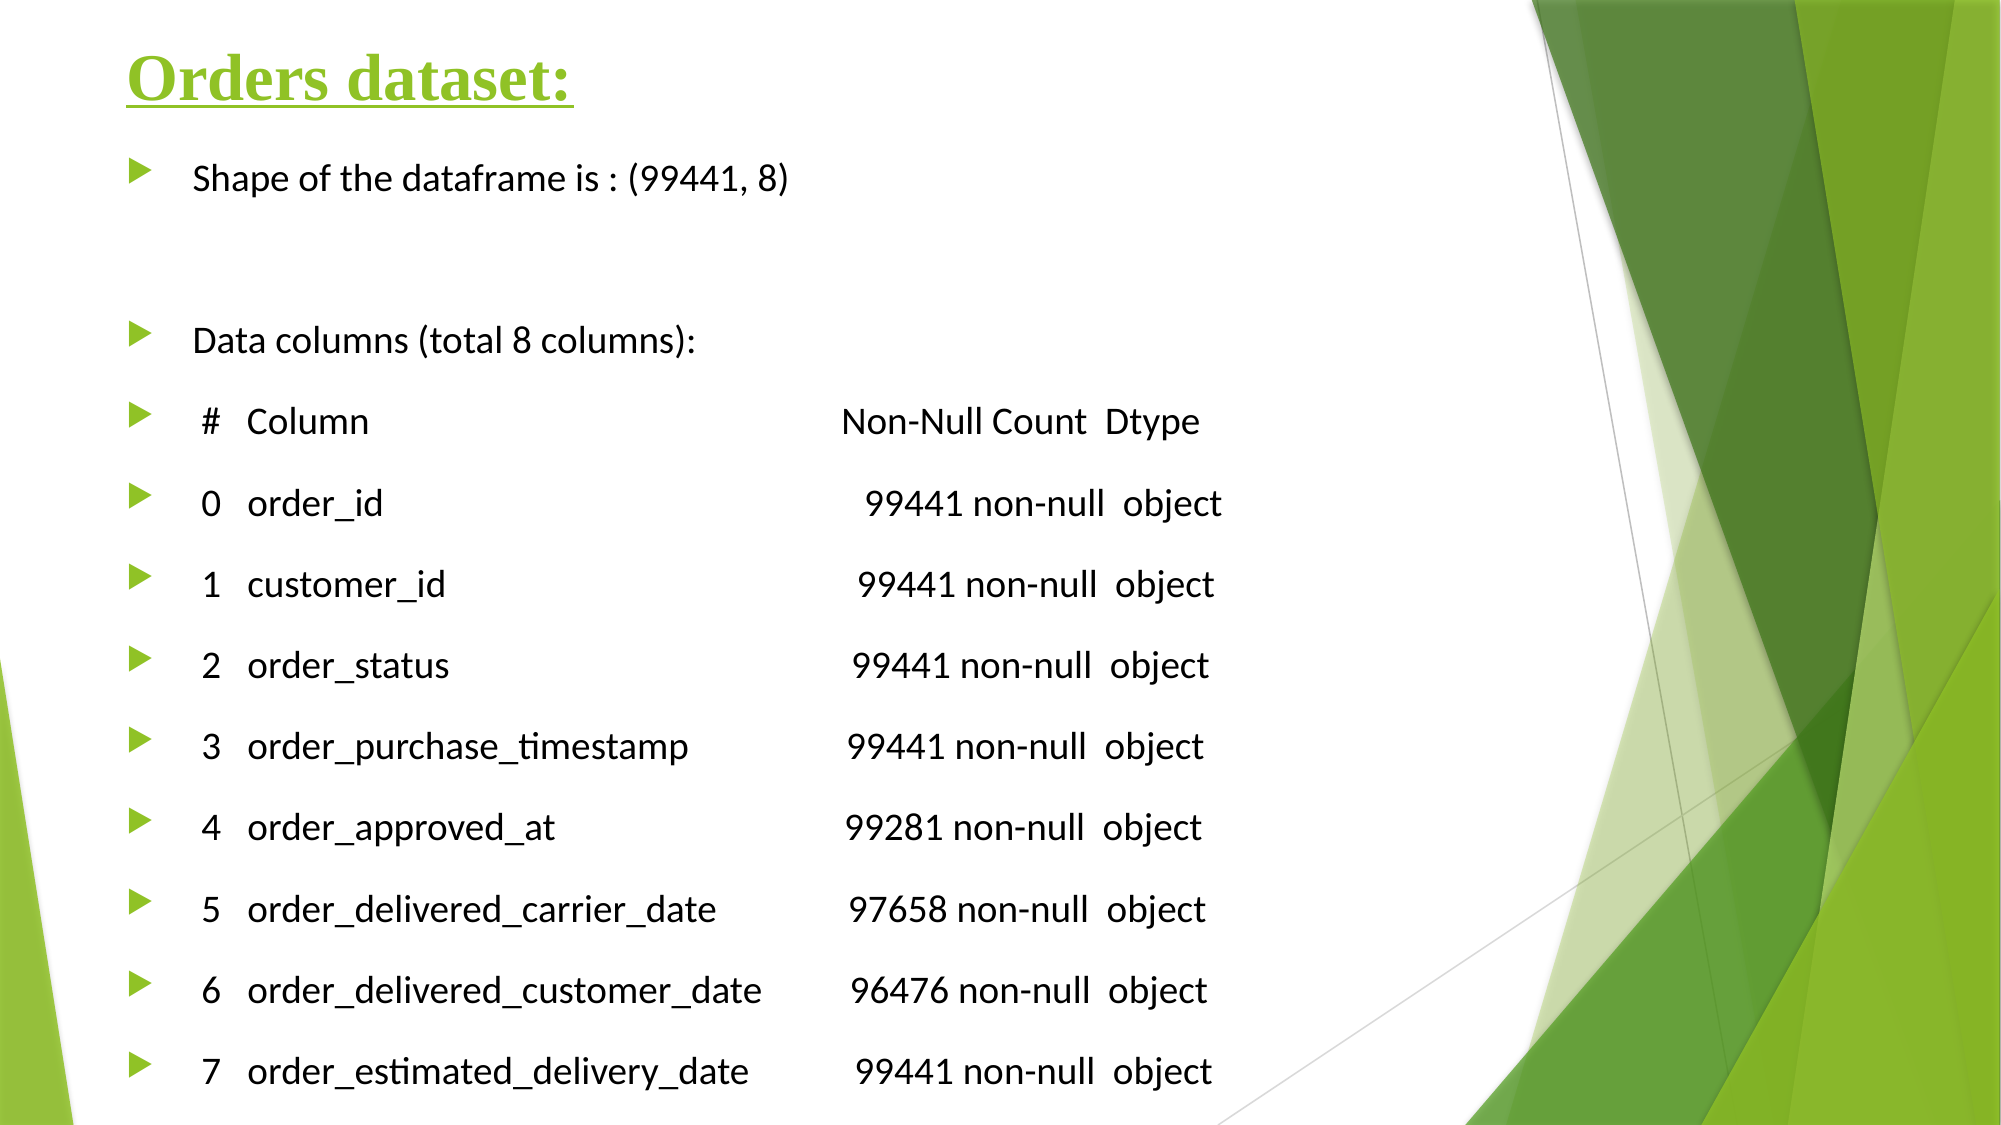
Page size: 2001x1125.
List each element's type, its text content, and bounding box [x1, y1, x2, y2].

list Shape of the dataframe is : (99441, 8) Data columns (total 8 columns): # Column Non-Null Count Dtype 0 order_id 99441 non-null object 1 customer_id 99441 non-null object 2 order_status 99441 non-null object 3 order_purchase_timestamp 99441 non-null object 4 order_approved_at 99281 non-null object 5 order_delivered_carrier_date 97658 non-null object 6 order_delivered_customer_date 96476 non-null object 7 order_estimated_delivery_date 99441 non-null object [111, 137, 1811, 1114]
title Orders dataset: [111, 26, 1747, 111]
